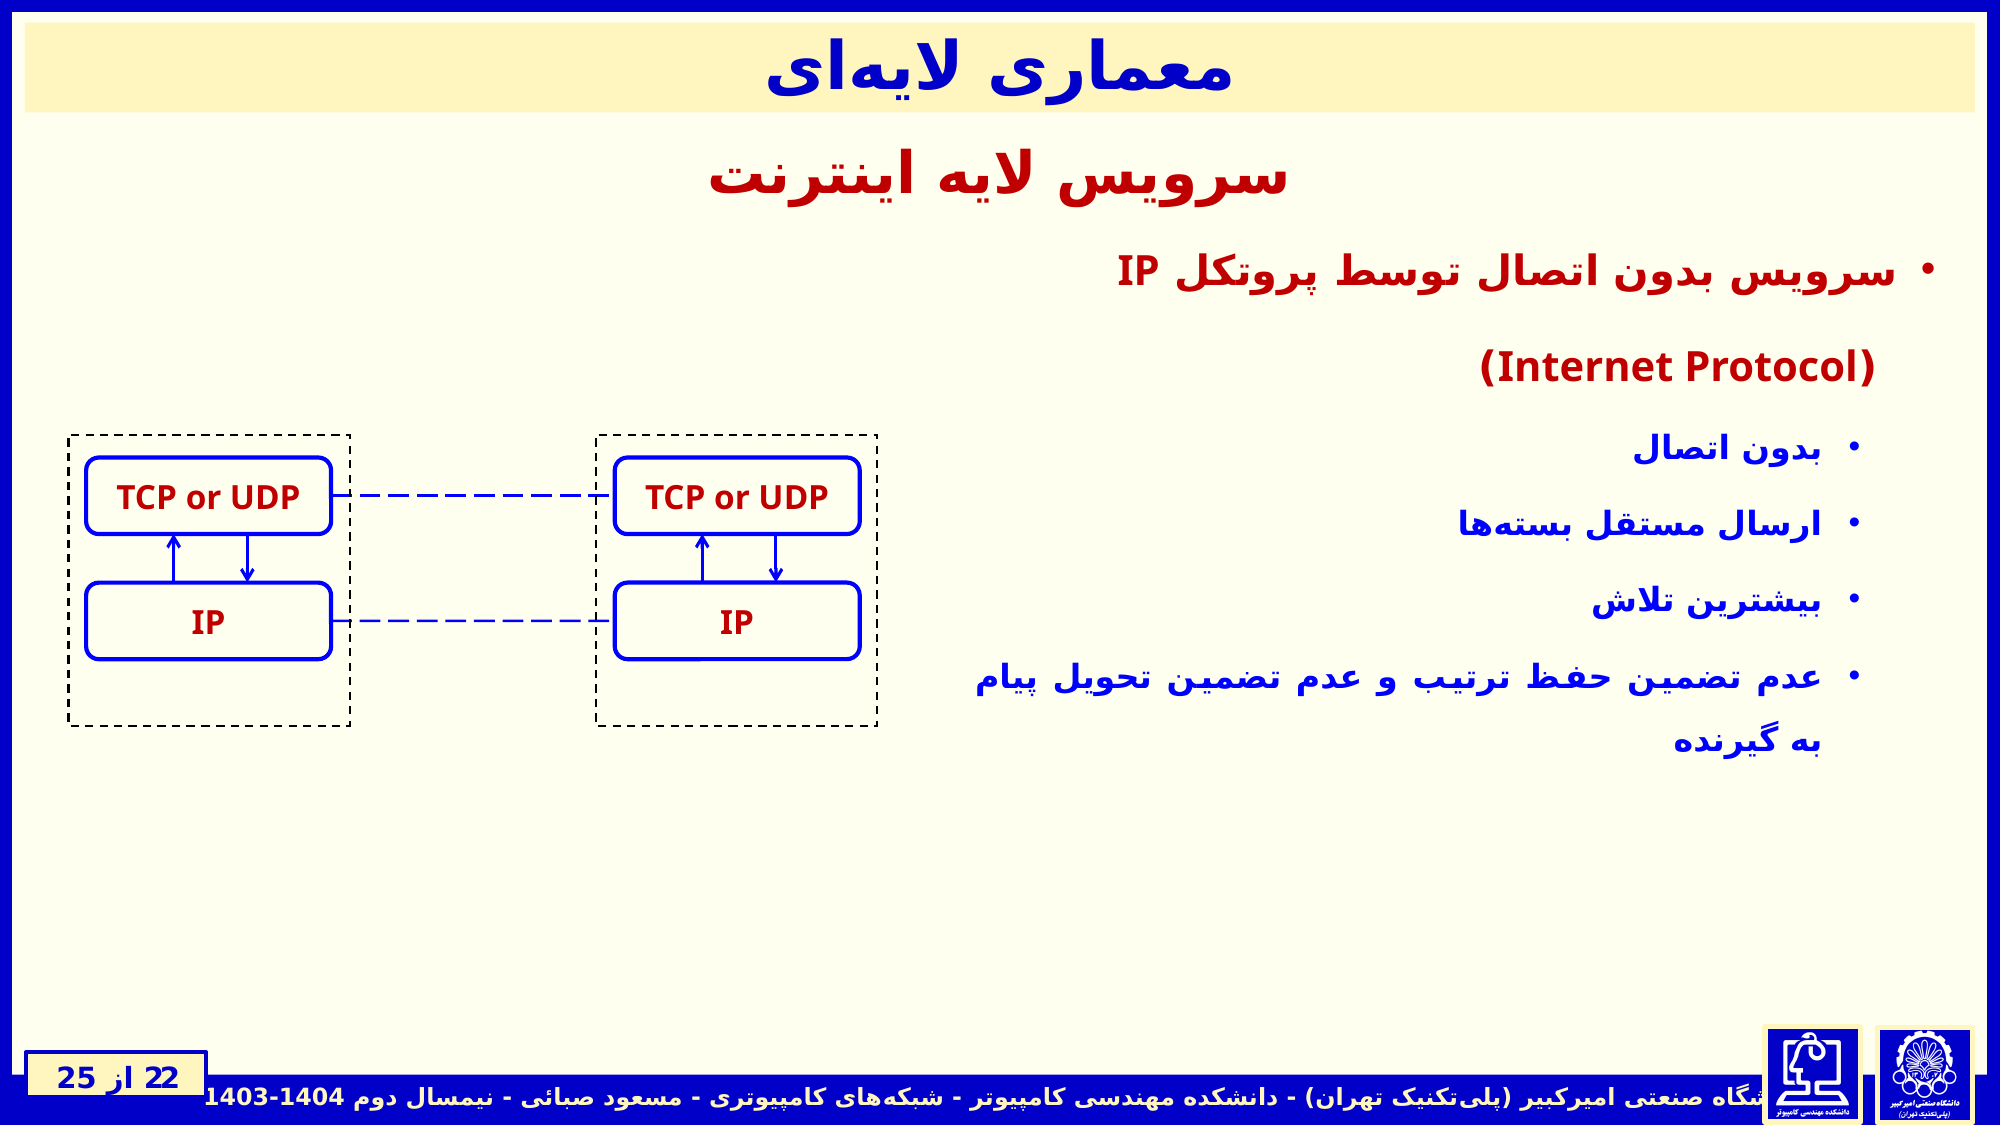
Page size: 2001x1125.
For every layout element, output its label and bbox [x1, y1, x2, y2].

text_box [0, 0, 2000, 1125]
text_box [68, 434, 878, 726]
